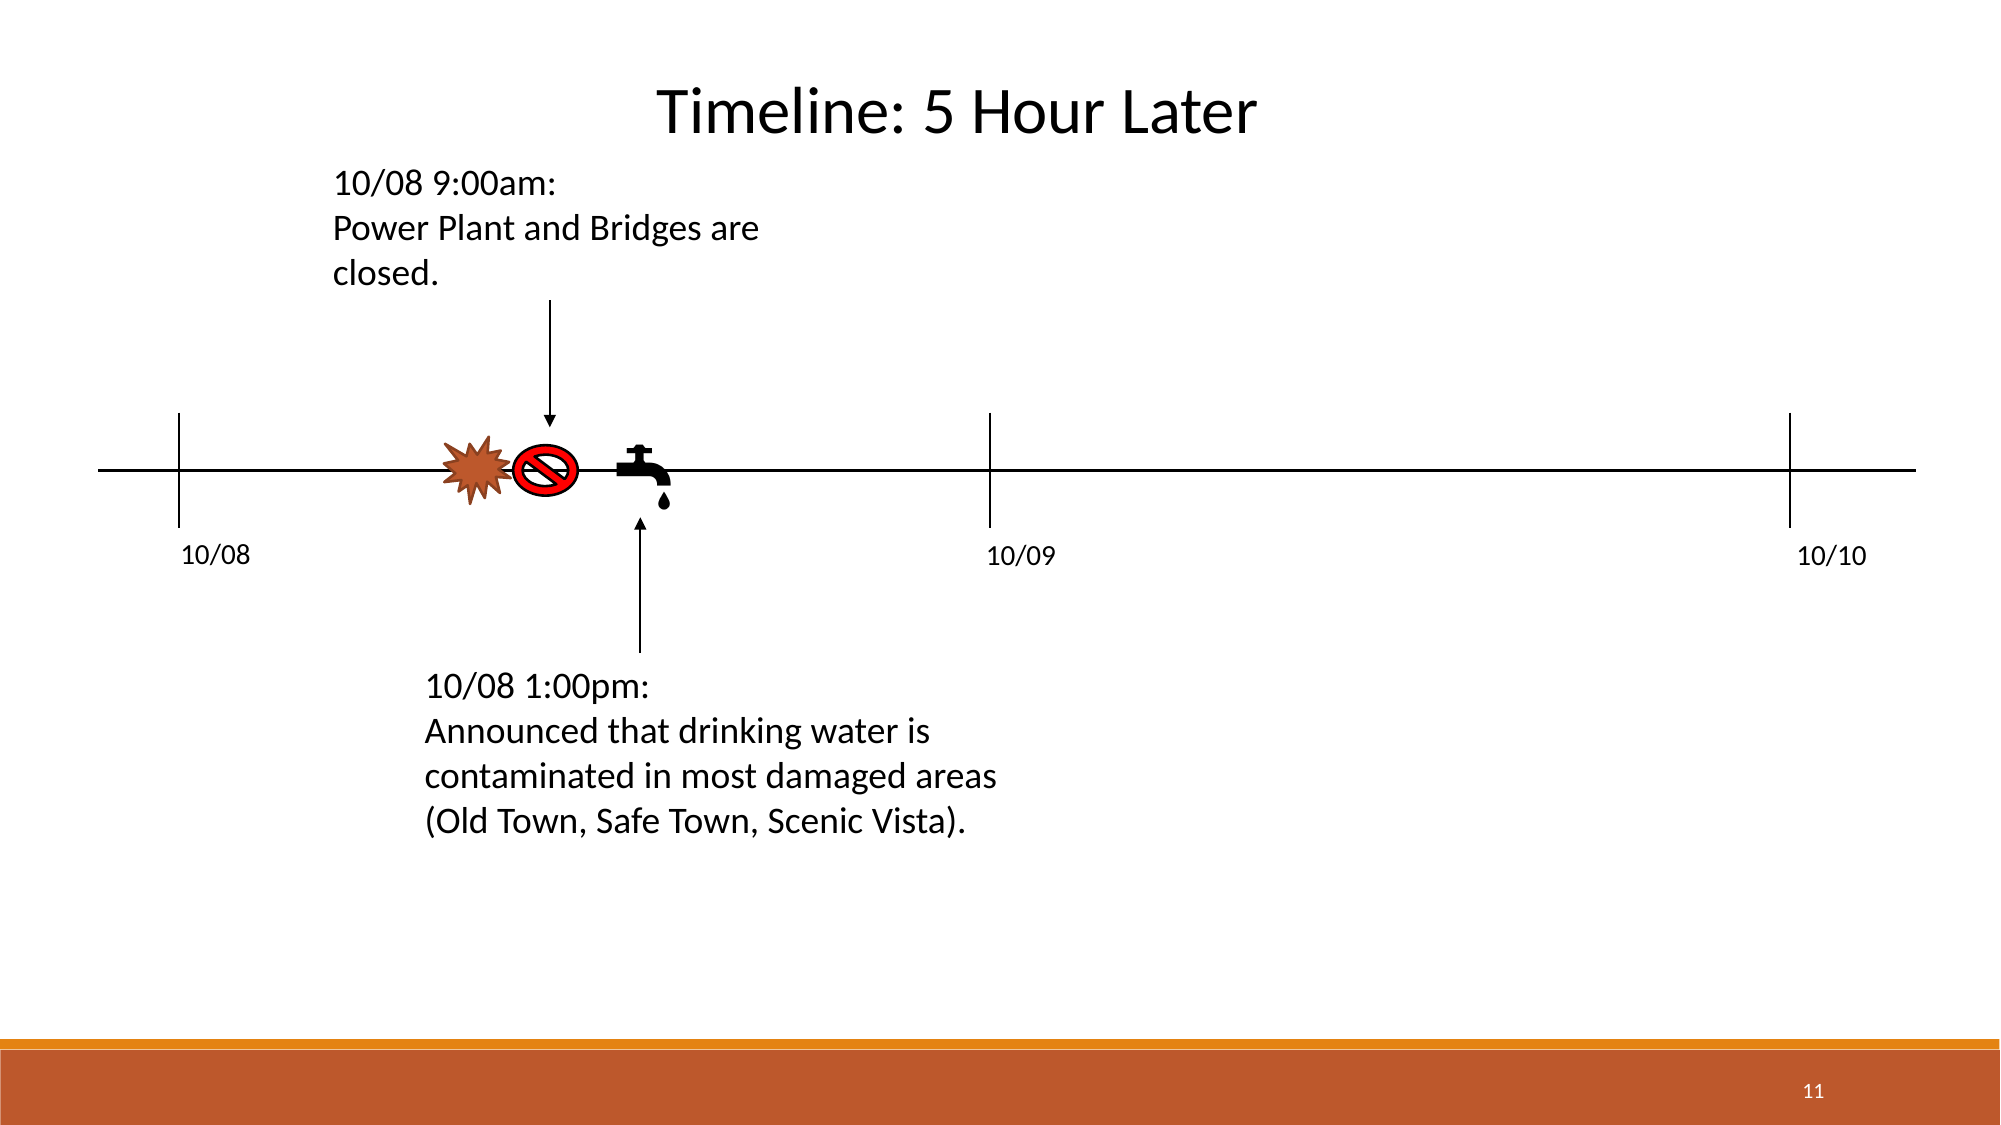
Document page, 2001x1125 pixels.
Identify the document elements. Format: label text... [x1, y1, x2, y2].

slide_number 11 [1624, 1059, 1840, 1120]
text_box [97, 412, 2000, 581]
text_box 10/08 1:00pm: Announced that drinking water is contaminated in most damaged areas (Old Town, Safe Town, Scenic Vista). [409, 653, 1033, 848]
text_box 10/08 9:00am: Power Plant and Bridges are closed. [318, 150, 779, 301]
text_box Timeline: 5 Hour Later [548, 59, 1367, 154]
